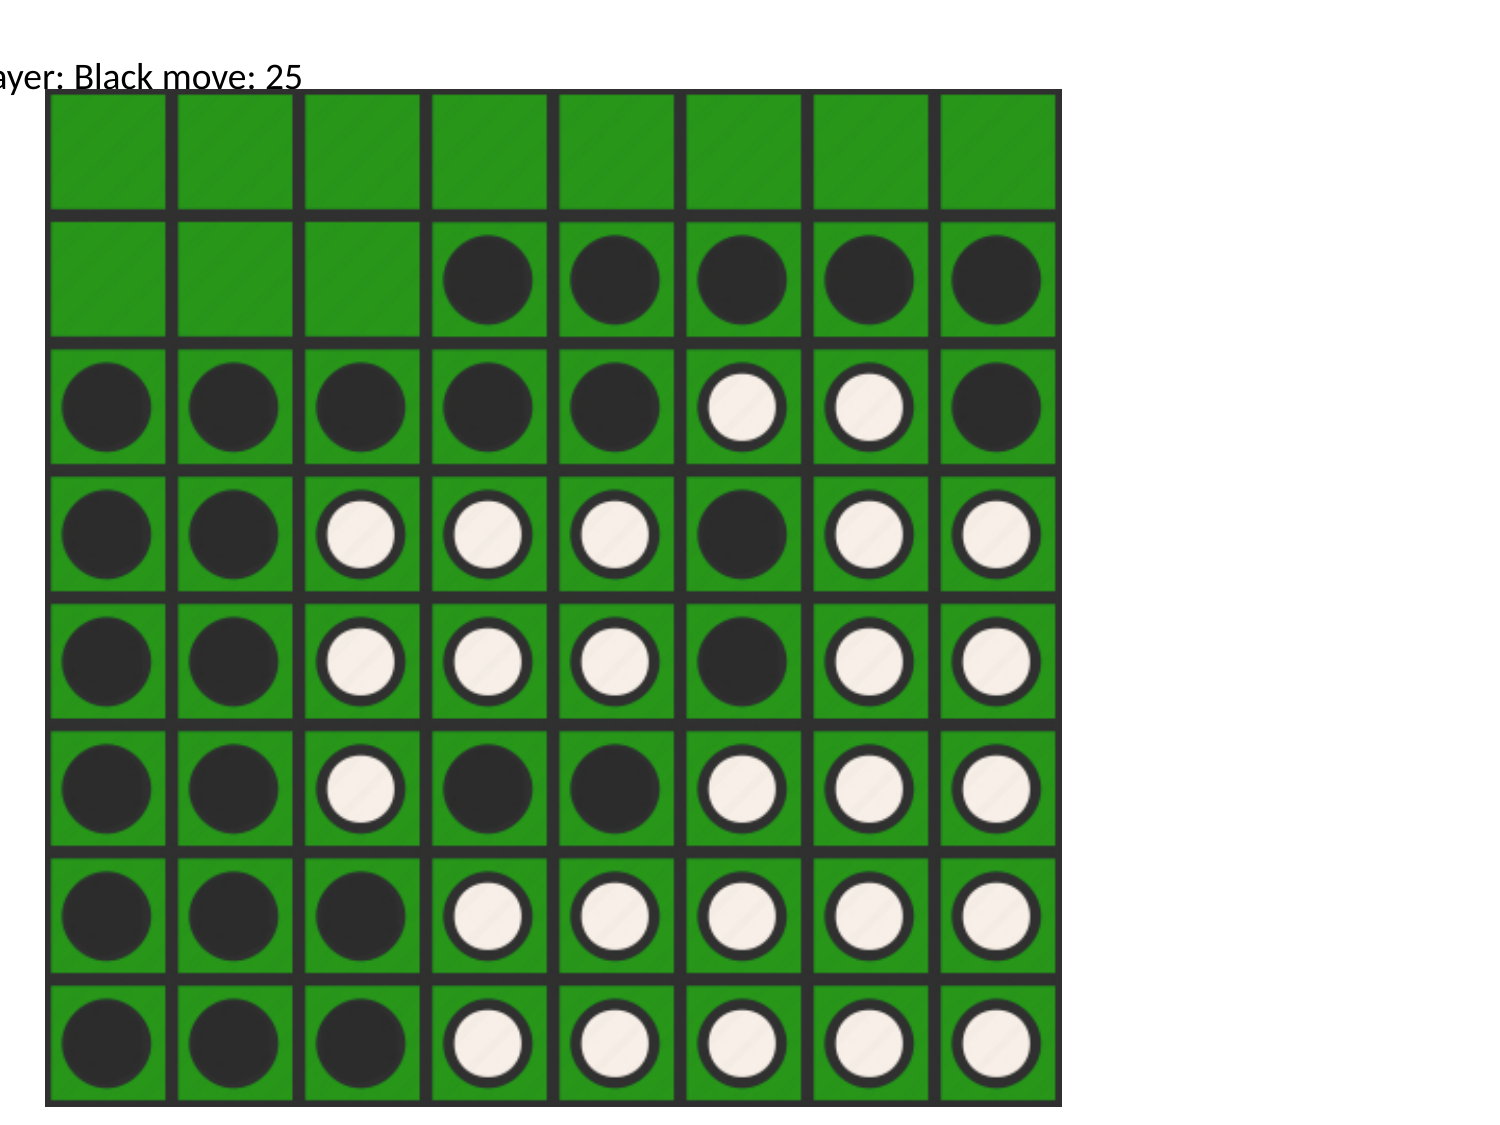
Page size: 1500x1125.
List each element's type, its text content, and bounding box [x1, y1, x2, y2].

text_box turn: 49 player: Black move: 25 [0, 44, 319, 105]
picture [44, 89, 1062, 1107]
